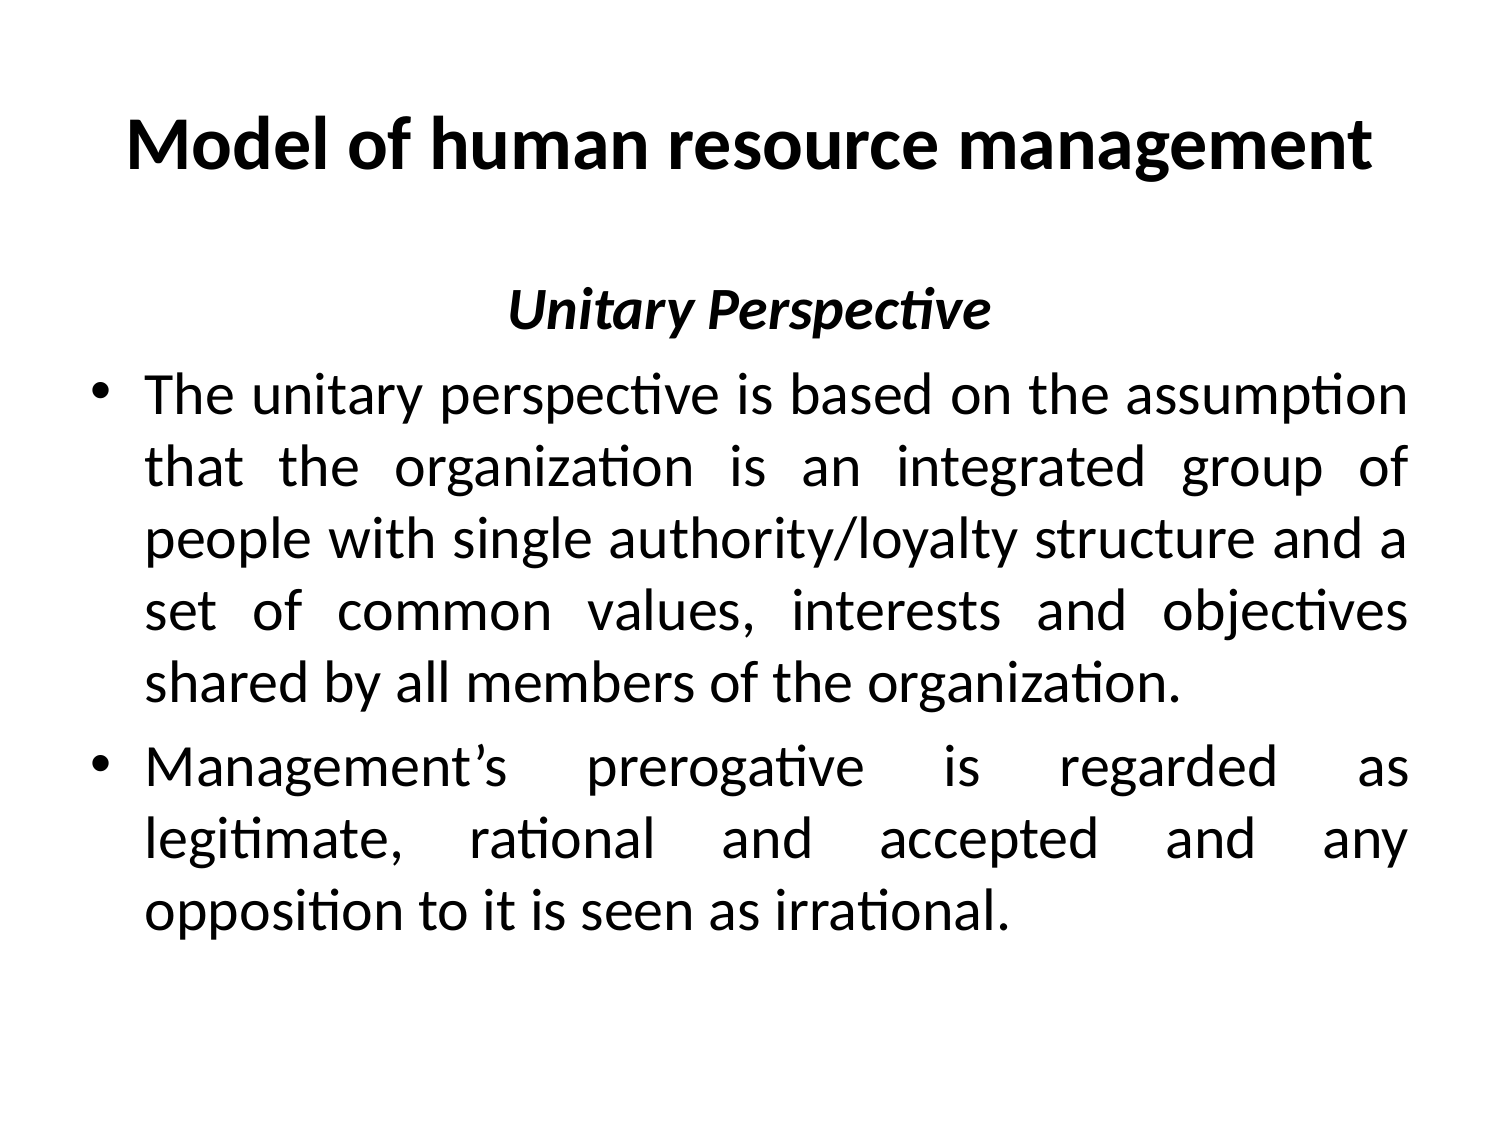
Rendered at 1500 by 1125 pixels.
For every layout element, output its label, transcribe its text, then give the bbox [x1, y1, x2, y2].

title Model of human resource management [75, 45, 1425, 233]
list Unitary Perspective The unitary perspective is based on the assumption that the organization is an integrated group of people with single authority/loyalty structure and a set of common values, interests and objectives shared by all members of the organization. Management’s prerogative is regarded as legitimate, rational and accepted and any opposition to it is seen as irrational. [75, 262, 1425, 1005]
